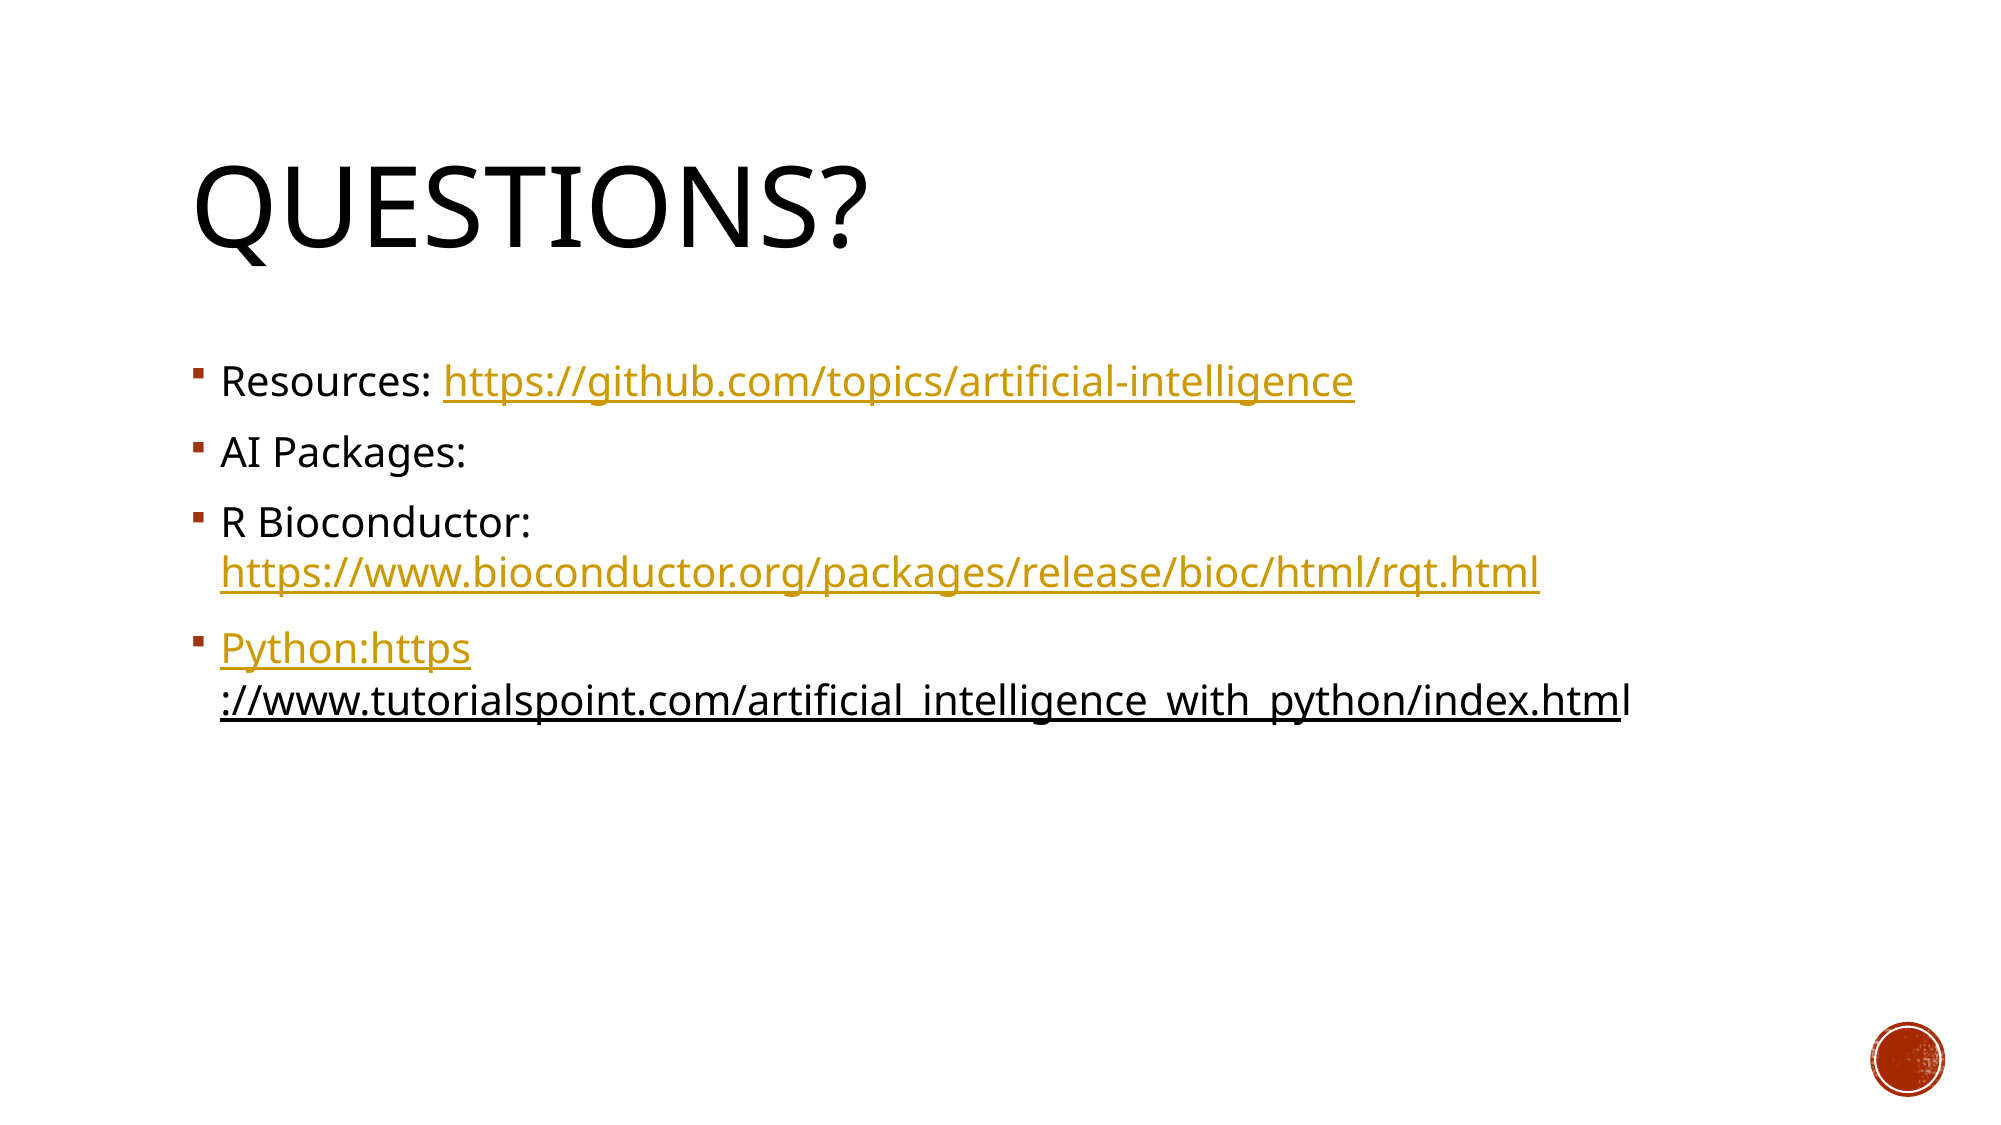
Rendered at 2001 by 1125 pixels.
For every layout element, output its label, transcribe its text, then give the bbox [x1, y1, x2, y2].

list Resources: https://github.com/topics/artificial-intelligence AI Packages: R Bioconductor: https://www.bioconductor.org/packages/release/bioc/html/rqt.html Python:https://www.tutorialspoint.com/artificial_intelligence_with_python/index.html [175, 348, 1826, 1013]
title Questions? [175, 79, 1826, 344]
